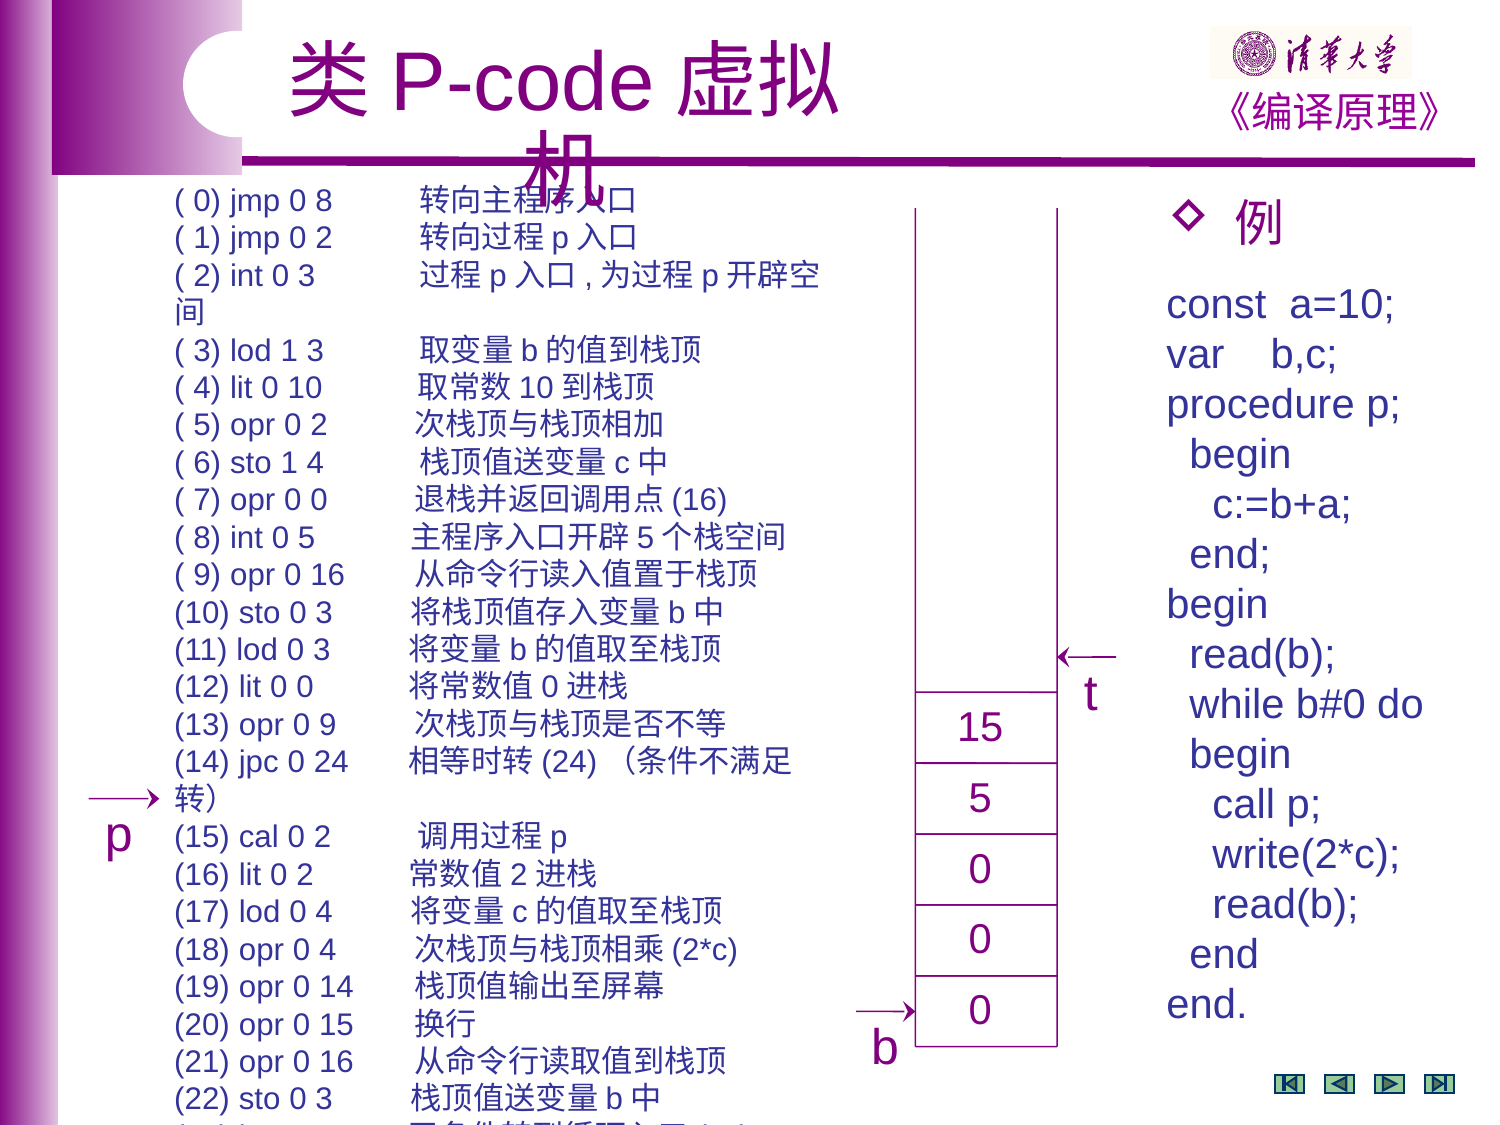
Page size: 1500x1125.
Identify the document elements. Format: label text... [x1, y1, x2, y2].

text_box p [90, 794, 148, 870]
picture [1210, 26, 1412, 79]
text_box [902, 1001, 910, 1007]
text_box [1374, 1074, 1405, 1093]
text_box 5 [915, 763, 1046, 829]
text_box 0 [915, 976, 1046, 1041]
text_box [1424, 1074, 1455, 1093]
text_box 类P-code虚拟机 [248, 30, 880, 226]
text_box [1324, 1074, 1355, 1093]
text_box ( 0) jmp 0 8 转向主程序入口 ( 1) jmp 0 2 转向过程p入口 ( 2) int 0 3 过程p入口,为过程p开辟空间 ( 3) lod 1 3 取变量b的值到栈顶 ( 4) lit 0 10 取常数10到栈顶 ( 5) opr 0 2 次栈顶与栈顶相加 ( 6) sto 1 4 栈顶值送变量c中 ( 7) opr 0 0 退栈并返回调用点(16) ( 8) int 0 5 主程序入口开辟5个栈空间 ( 9) opr 0 16 从命令行读入值置于栈顶 (10) sto 0 3 将栈顶值存入变量b中 (11) lod 0 3 将变量b的值取至栈顶 (12) lit 0 0 将常数值0进栈 (13) opr 0 9 次栈顶与栈顶是否不等 (14) jpc 0 24 相等时转(24)（条件不满足转） (15) cal 0 2 调用过程p (16) lit 0 2 常数值2进栈 (17) lod 0 4 将变量c的值取至栈顶 (18) opr 0 4 次栈顶与栈顶相乘(2*c) (19) opr 0 14 栈顶值输出至屏幕 (20) opr 0 15 换行 (21) opr 0 16 从命令行读取值到栈顶 (22) sto 0 3 栈顶值送变量b中 (23) jmp 0 11 无条件转到循环入口(11) (24) opr 0 0 结束退栈 [159, 172, 857, 1125]
text_box [1057, 646, 1070, 667]
text_box t [1068, 652, 1113, 728]
text_box 15 [915, 692, 1046, 758]
text_box 0 [915, 905, 1046, 970]
text_box 0 [915, 835, 1046, 899]
text_box [146, 788, 160, 809]
text_box b [856, 1007, 914, 1082]
text_box 例 const a=10; var b,c; procedure p; begin c:=b+a; end; begin read(b); while b#0 do begin call p; write(2*c); read(b); end end. [1151, 184, 1471, 1035]
text_box [1274, 1074, 1305, 1093]
